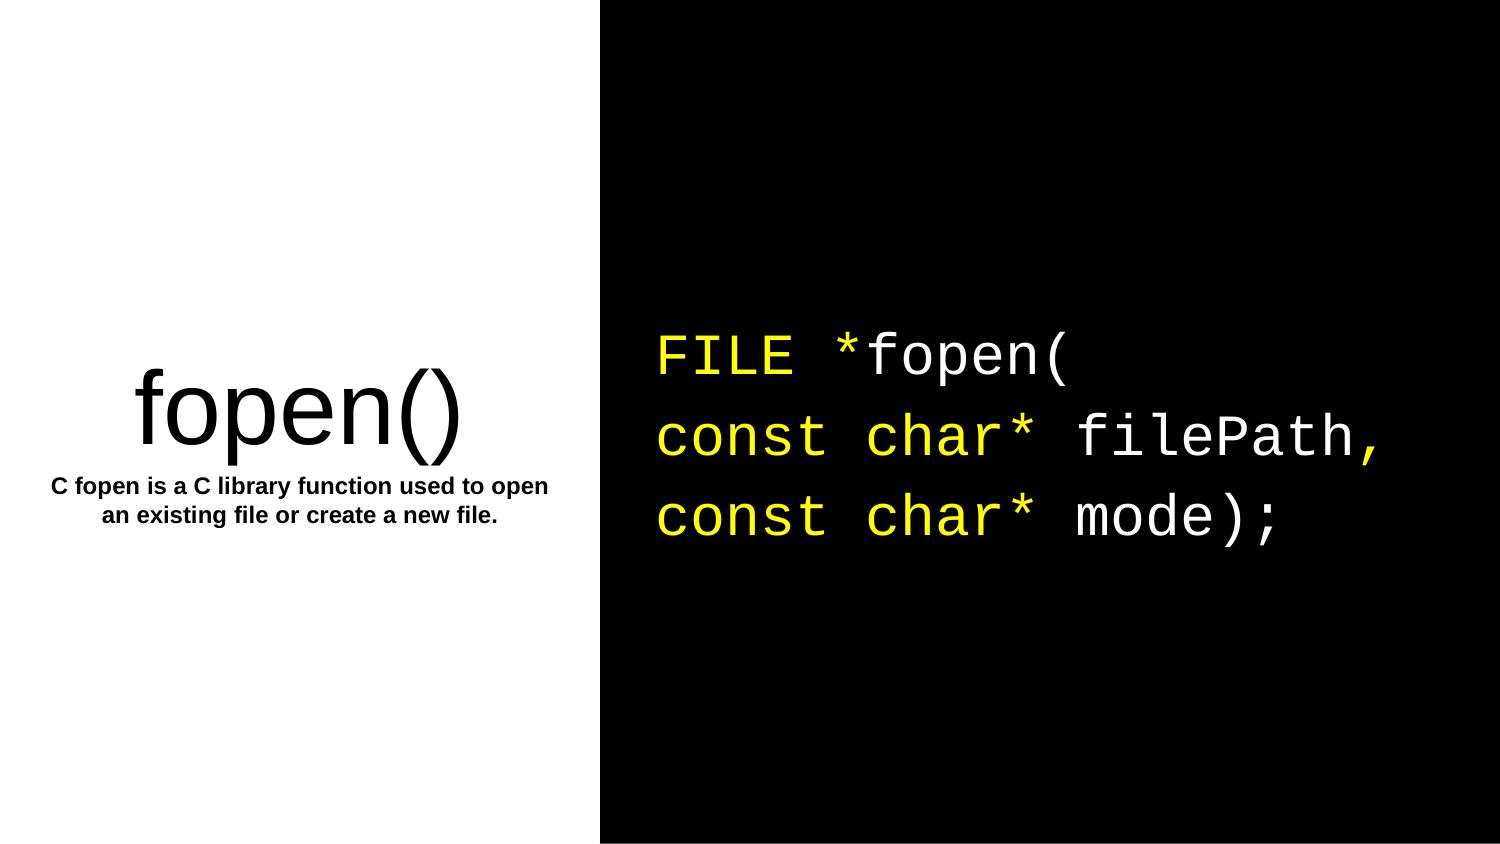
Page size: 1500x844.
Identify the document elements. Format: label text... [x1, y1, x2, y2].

text_box [0, 0, 600, 844]
text_box FILE *fopen( const char* filePath, const char* mode); [628, 290, 1472, 553]
text_box C Header Files <assert.h> Program assertion functions <ctype.h> Character type functions <locale.h> Localization functions <math.h> Mathematics functions <setjmp.h> Jump functions <signal.h> Signal handling functions <stdarg.h> Variable arguments handling functions <stdio.h> Standard Input/Output functions <stdlib.h> Standard Utility functions <string.h> String handling functions <time.h> Date time functions [600, 0, 1500, 844]
text_box C fopen is a C library function used to open an existing file or create a new file. [31, 455, 569, 565]
text_box fopen() [13, 279, 587, 489]
